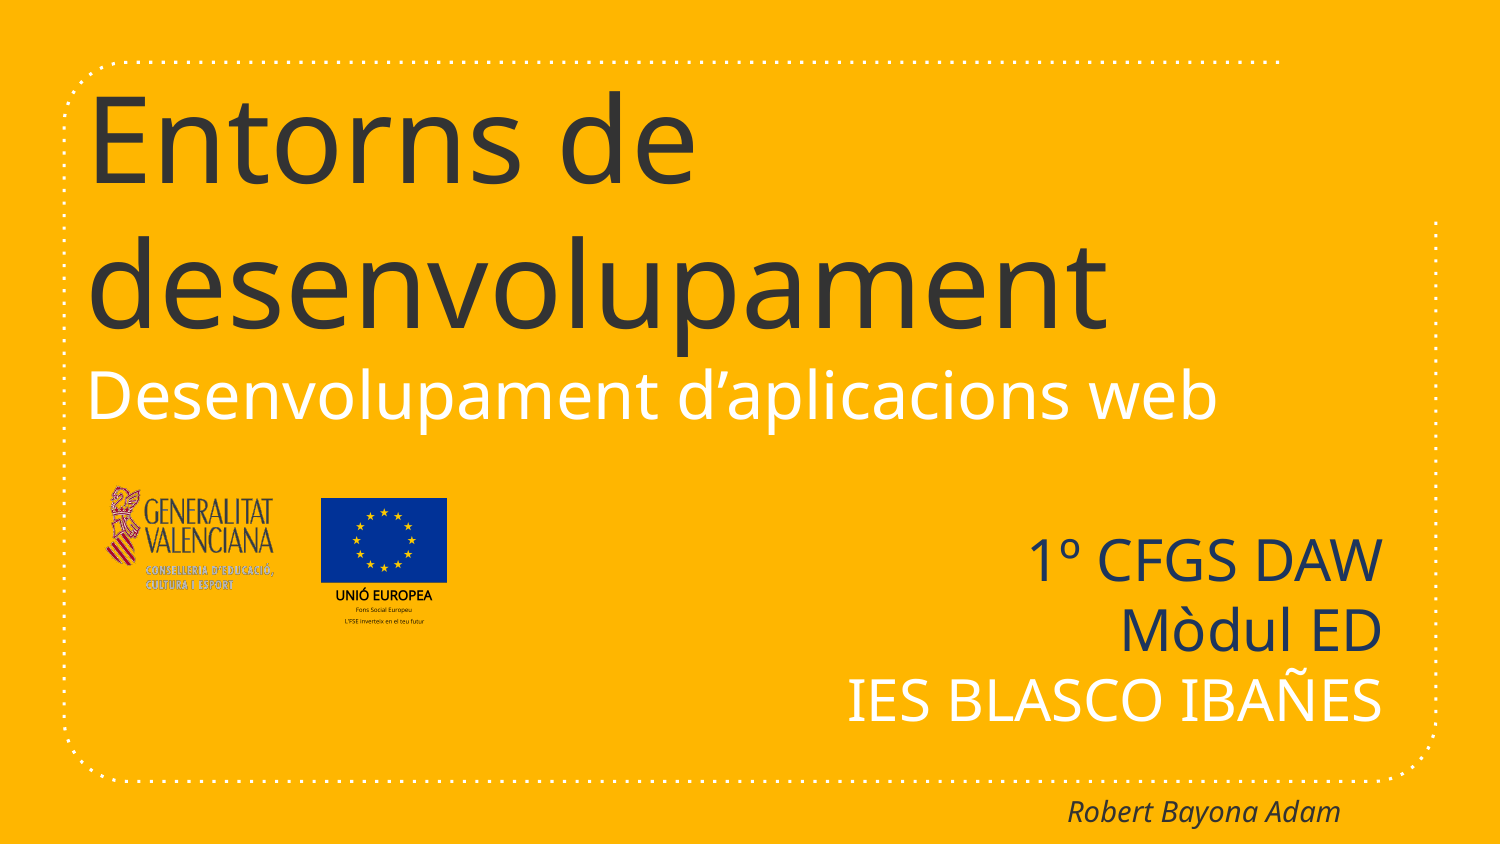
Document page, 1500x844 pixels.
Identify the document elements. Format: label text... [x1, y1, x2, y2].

title Entorns de desenvolupament Desenvolupament d’aplicacions web [70, 318, 1443, 448]
text_box 1º CFGS DAW Mòdul ED IES BLASCO IBAÑES [832, 515, 1399, 811]
picture [103, 485, 276, 590]
text_box Robert Bayona Adam [1052, 778, 1473, 844]
picture [321, 498, 447, 627]
